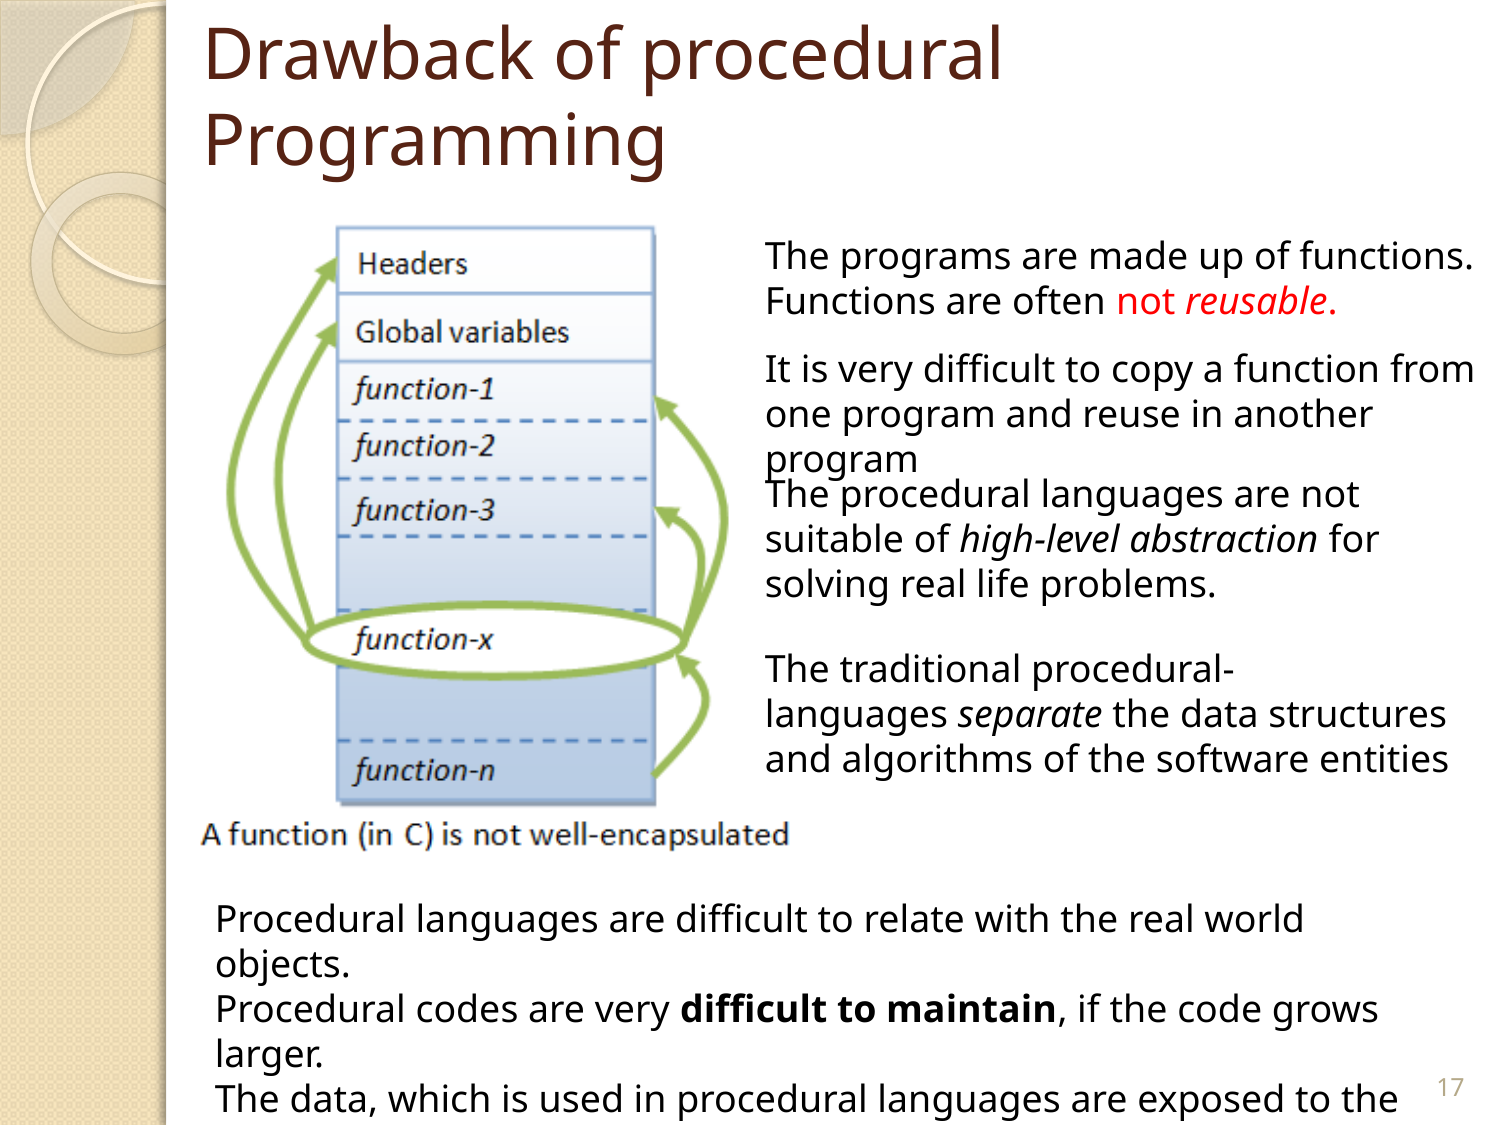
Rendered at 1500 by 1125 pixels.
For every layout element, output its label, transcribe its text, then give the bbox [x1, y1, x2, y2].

text_box The procedural languages are not suitable of high-level abstraction for solving real life problems. [820, 462, 1500, 613]
text_box The traditional procedural-languages separate the data structures and algorithms of the software entities [820, 637, 1500, 788]
slide_number 17 [1425, 1034, 1488, 1113]
title Drawback of procedural Programming [187, 0, 1500, 188]
picture [176, 212, 813, 867]
text_box The programs are made up of functions. Functions are often not reusable. [820, 224, 1500, 330]
text_box Procedural languages are difficult to relate with the real world objects. Procedural codes are very difficult to maintain, if the code grows larger. The data, which is used in procedural languages are exposed to the whole program. So, there is no security for the data, etc. [200, 887, 1425, 1125]
text_box It is very difficult to copy a function from one program and reuse in another program [820, 337, 1500, 462]
